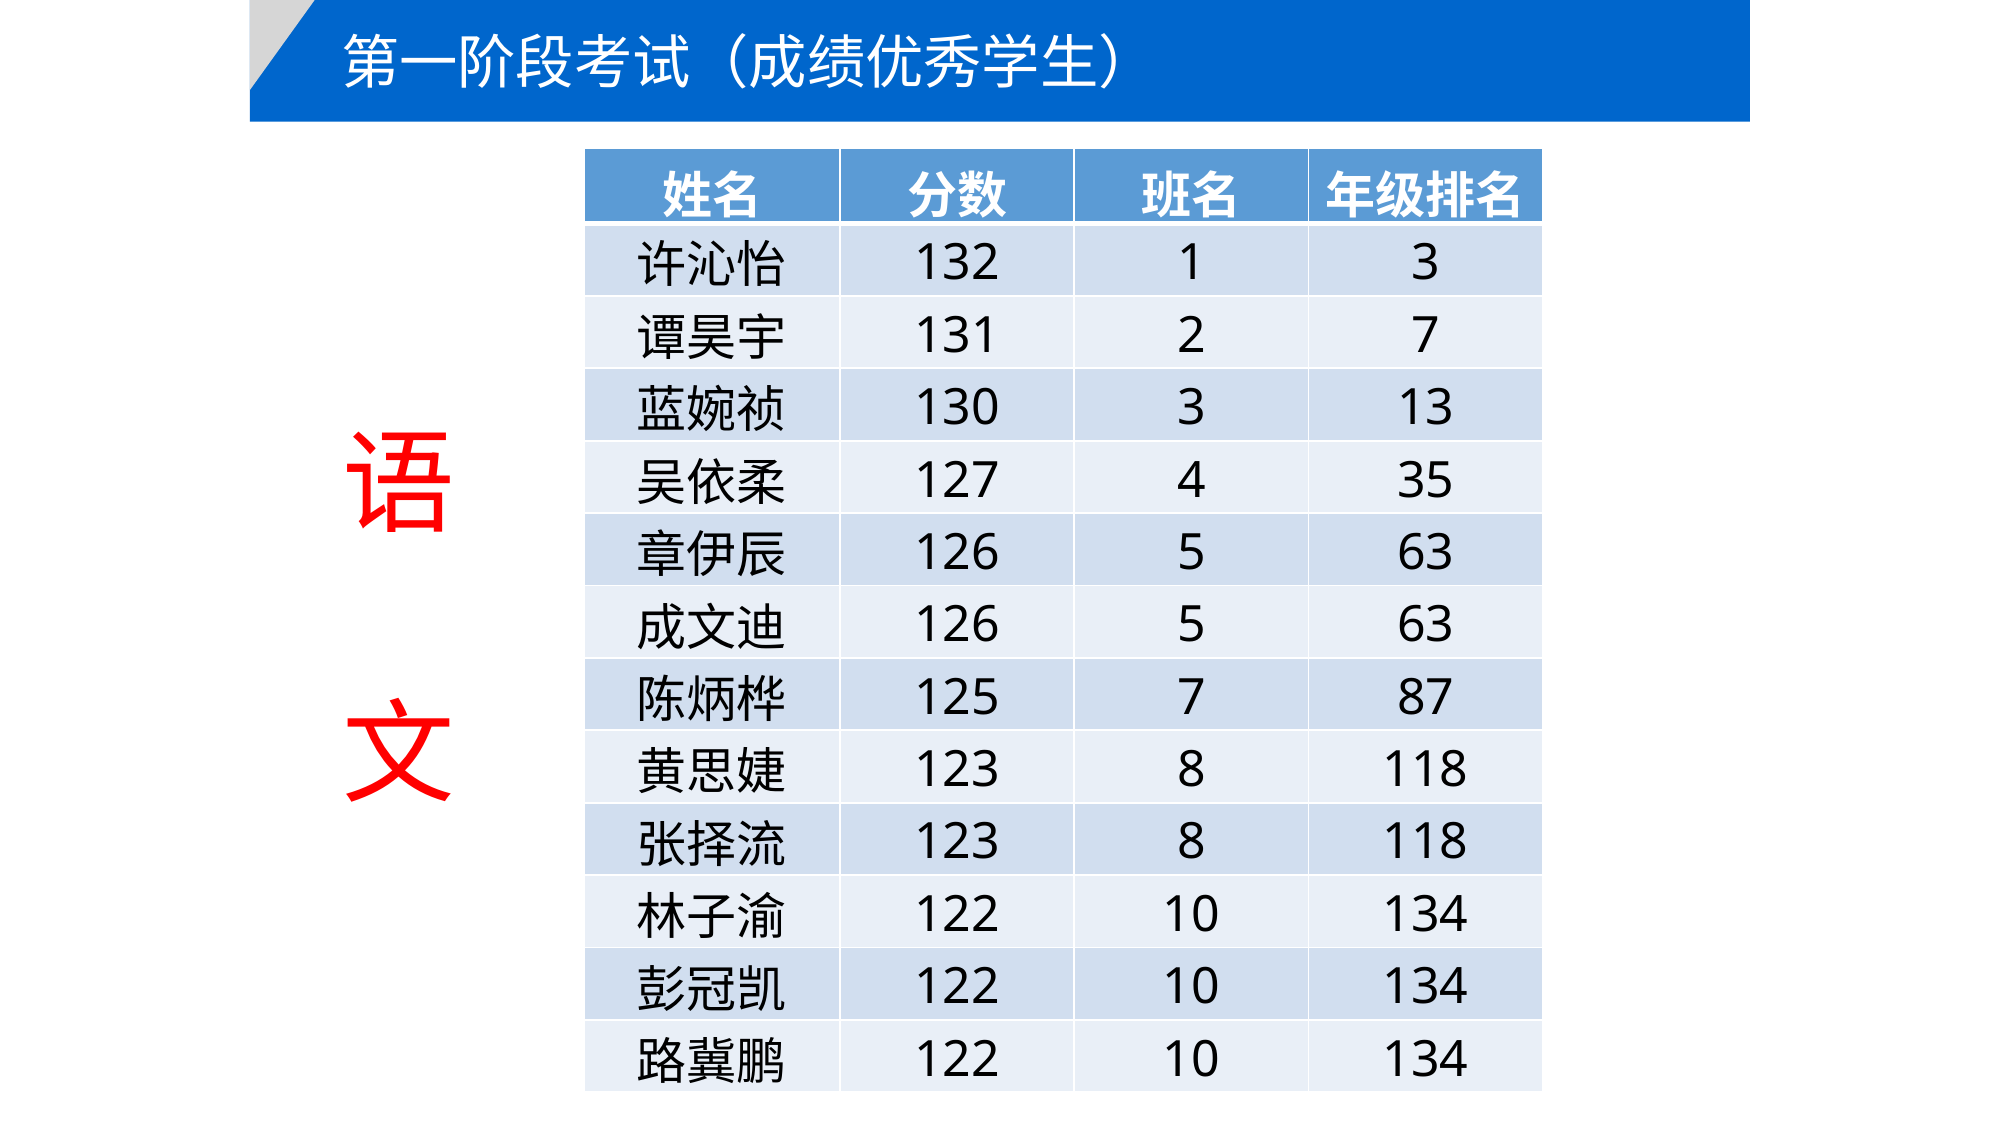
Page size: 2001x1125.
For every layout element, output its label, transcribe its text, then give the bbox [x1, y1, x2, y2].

table_header 年级排名 [1309, 149, 1542, 221]
table_cell 63 [1309, 586, 1542, 657]
table_cell 132 [841, 226, 1073, 295]
table_header 班名 [1075, 149, 1308, 221]
table_cell 126 [841, 586, 1073, 657]
text_box 第一阶段考试（成绩优秀学生） [326, 17, 1226, 103]
table_cell 10 [1075, 948, 1308, 1019]
table_cell 谭昊宇 [585, 297, 839, 367]
table_cell 5 [1075, 586, 1308, 657]
table_cell 13 [1309, 369, 1542, 440]
table_cell 134 [1309, 1021, 1542, 1091]
table_cell 87 [1309, 659, 1542, 729]
table_cell 7 [1309, 297, 1542, 367]
table_cell 章伊辰 [585, 514, 839, 585]
table_cell 吴依柔 [585, 442, 839, 512]
table_cell 126 [841, 514, 1073, 585]
table_cell 2 [1075, 297, 1308, 367]
table_cell 131 [841, 297, 1073, 367]
table_cell 63 [1309, 514, 1542, 585]
table_cell 7 [1075, 659, 1308, 729]
table_cell 3 [1309, 226, 1542, 295]
table_cell 5 [1075, 514, 1308, 585]
table_cell 8 [1075, 804, 1308, 874]
table_cell 8 [1075, 731, 1308, 802]
table_cell 彭冠凯 [585, 948, 839, 1019]
table_cell 118 [1309, 804, 1542, 874]
table_cell 路冀鹏 [585, 1021, 839, 1091]
table_cell 123 [841, 804, 1073, 874]
text_box 语 文 [327, 403, 470, 824]
table_cell 3 [1075, 369, 1308, 440]
table_cell 林子渝 [585, 876, 839, 947]
table_cell 125 [841, 659, 1073, 729]
table_cell 黄思婕 [585, 731, 839, 802]
table_cell 134 [1309, 876, 1542, 947]
table_cell 蓝婉祯 [585, 369, 839, 440]
table_cell 1 [1075, 226, 1308, 295]
table_cell 134 [1309, 948, 1542, 1019]
table_cell 张择流 [585, 804, 839, 874]
table_cell 127 [841, 442, 1073, 512]
table_cell 123 [841, 731, 1073, 802]
table_cell 许沁怡 [585, 226, 839, 295]
table_cell 陈炳桦 [585, 659, 839, 729]
table_cell 122 [841, 1021, 1073, 1091]
table_cell 122 [841, 876, 1073, 947]
table_cell 122 [841, 948, 1073, 1019]
table_cell 130 [841, 369, 1073, 440]
text_box [249, 0, 1750, 122]
table_cell 10 [1075, 1021, 1308, 1091]
table_cell 35 [1309, 442, 1542, 512]
table_cell 成文迪 [585, 586, 839, 657]
table_cell 10 [1075, 876, 1308, 947]
text_box [249, 0, 315, 91]
table_cell 4 [1075, 442, 1308, 512]
table_cell 118 [1309, 731, 1542, 802]
table_header 分数 [841, 149, 1073, 221]
table_header 姓名 [585, 149, 839, 221]
